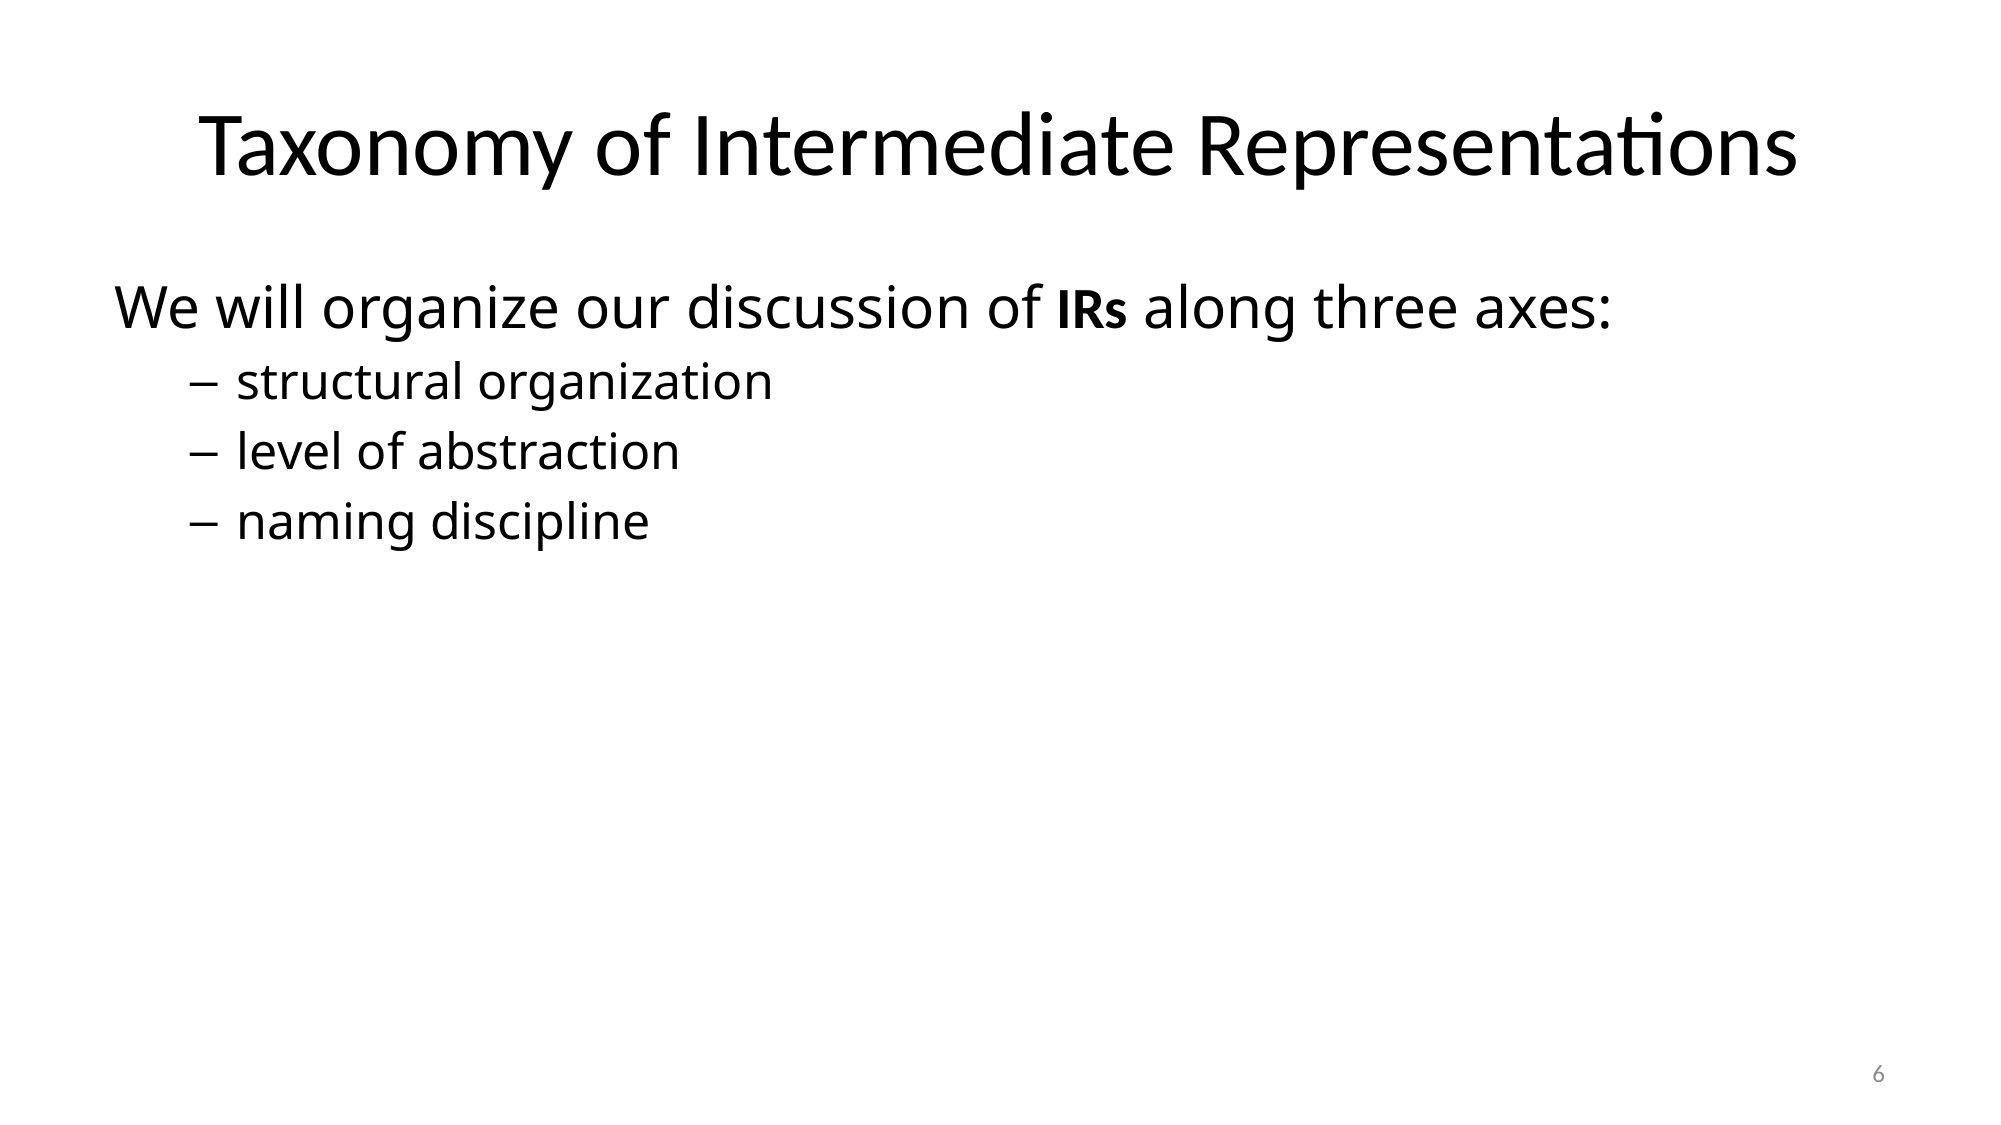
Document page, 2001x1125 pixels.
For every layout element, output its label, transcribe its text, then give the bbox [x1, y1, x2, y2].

list We will organize our discussion of IRs along three axes: structural organization level of abstraction naming discipline [99, 262, 1900, 1005]
title Taxonomy of Intermediate Representations [99, 45, 1900, 233]
slide_number 6 [1433, 1042, 1900, 1103]
